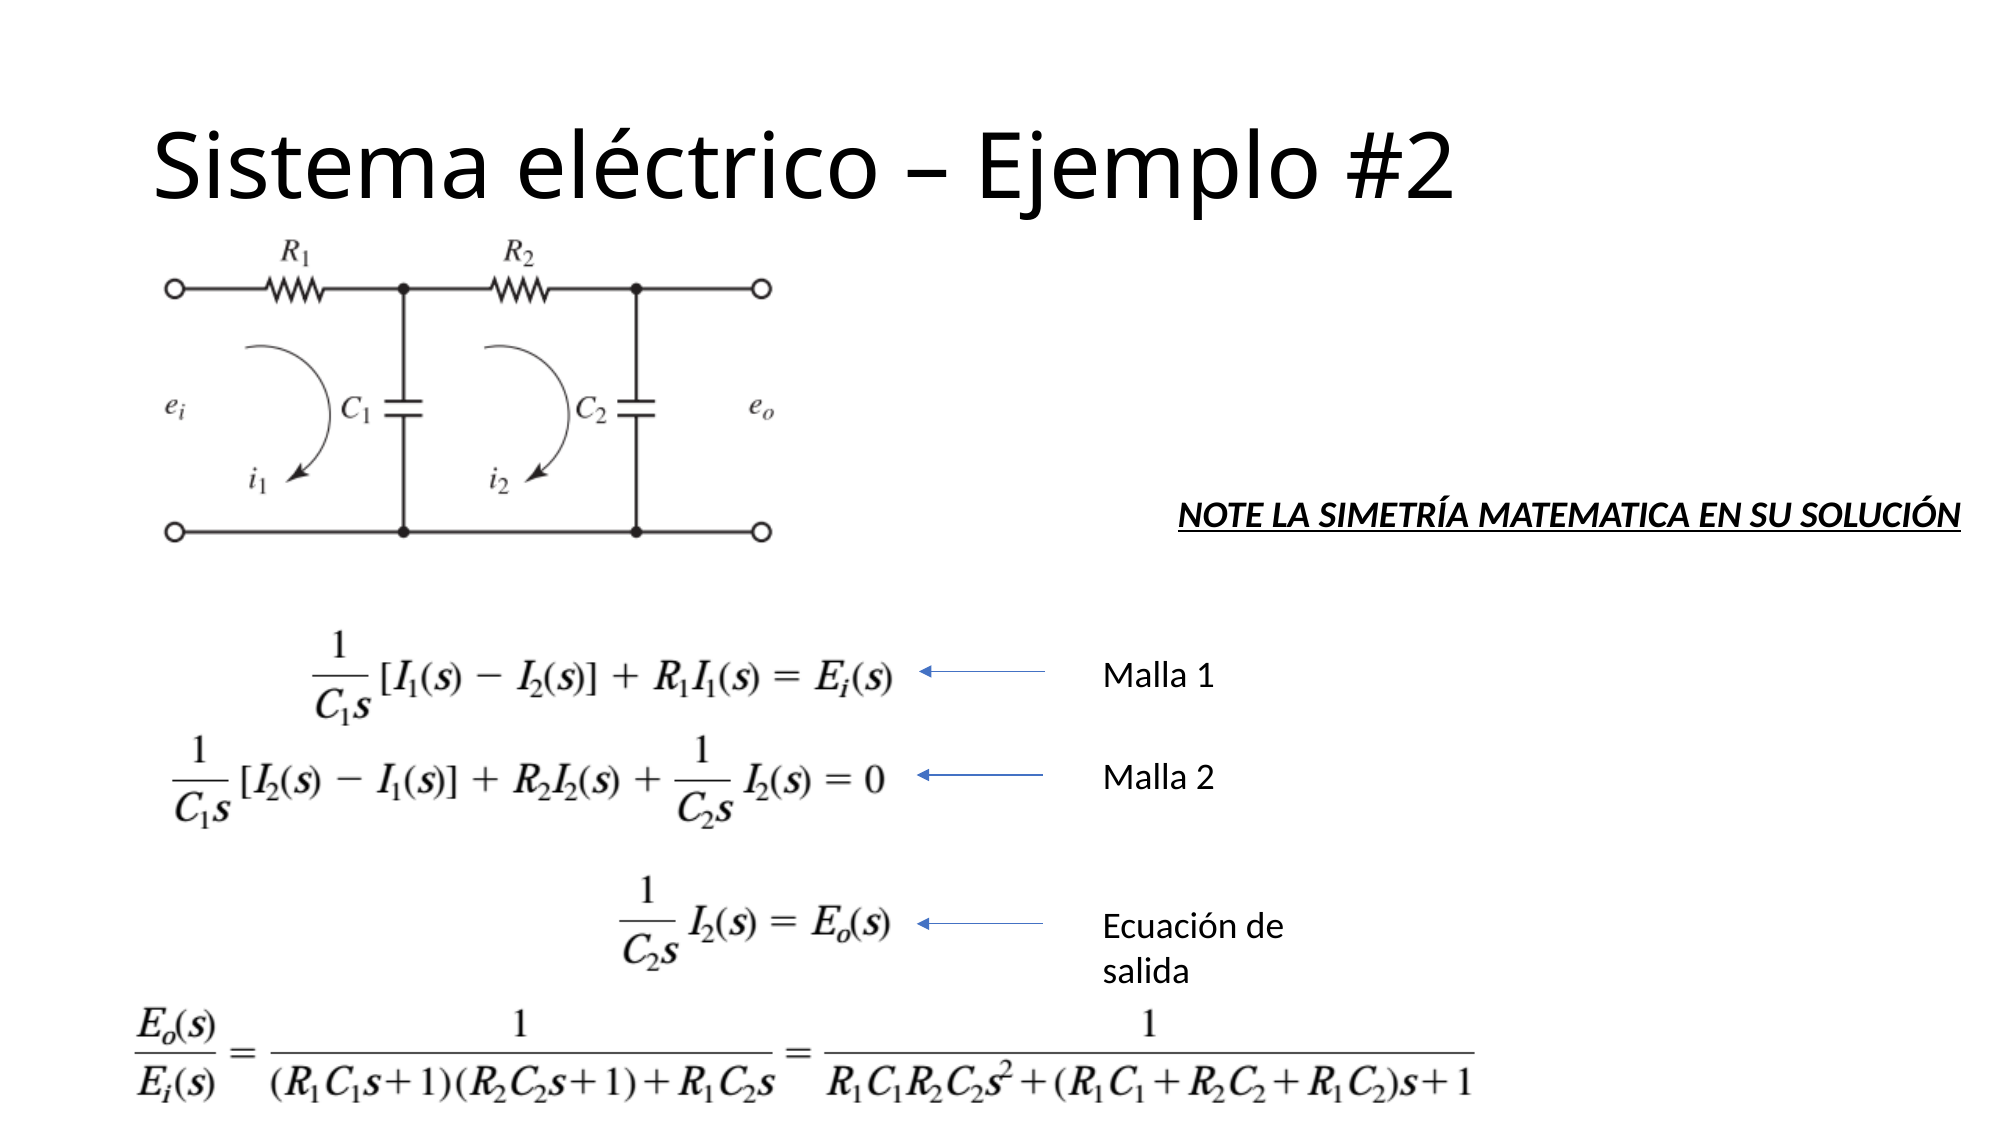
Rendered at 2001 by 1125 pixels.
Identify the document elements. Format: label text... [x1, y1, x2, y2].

text_box Malla 2 [1088, 744, 1750, 805]
text_box NOTE LA SIMETRÍA MATEMATICA EN SU SOLUCIÓN [1163, 482, 2000, 543]
picture [596, 862, 900, 979]
picture [137, 232, 807, 563]
text_box Ecuación de salida [1088, 893, 1750, 999]
picture [160, 612, 900, 848]
title Sistema eléctrico – Ejemplo #2 [137, 59, 1863, 278]
text_box Malla 1 [1088, 642, 1750, 703]
picture [124, 991, 1489, 1114]
